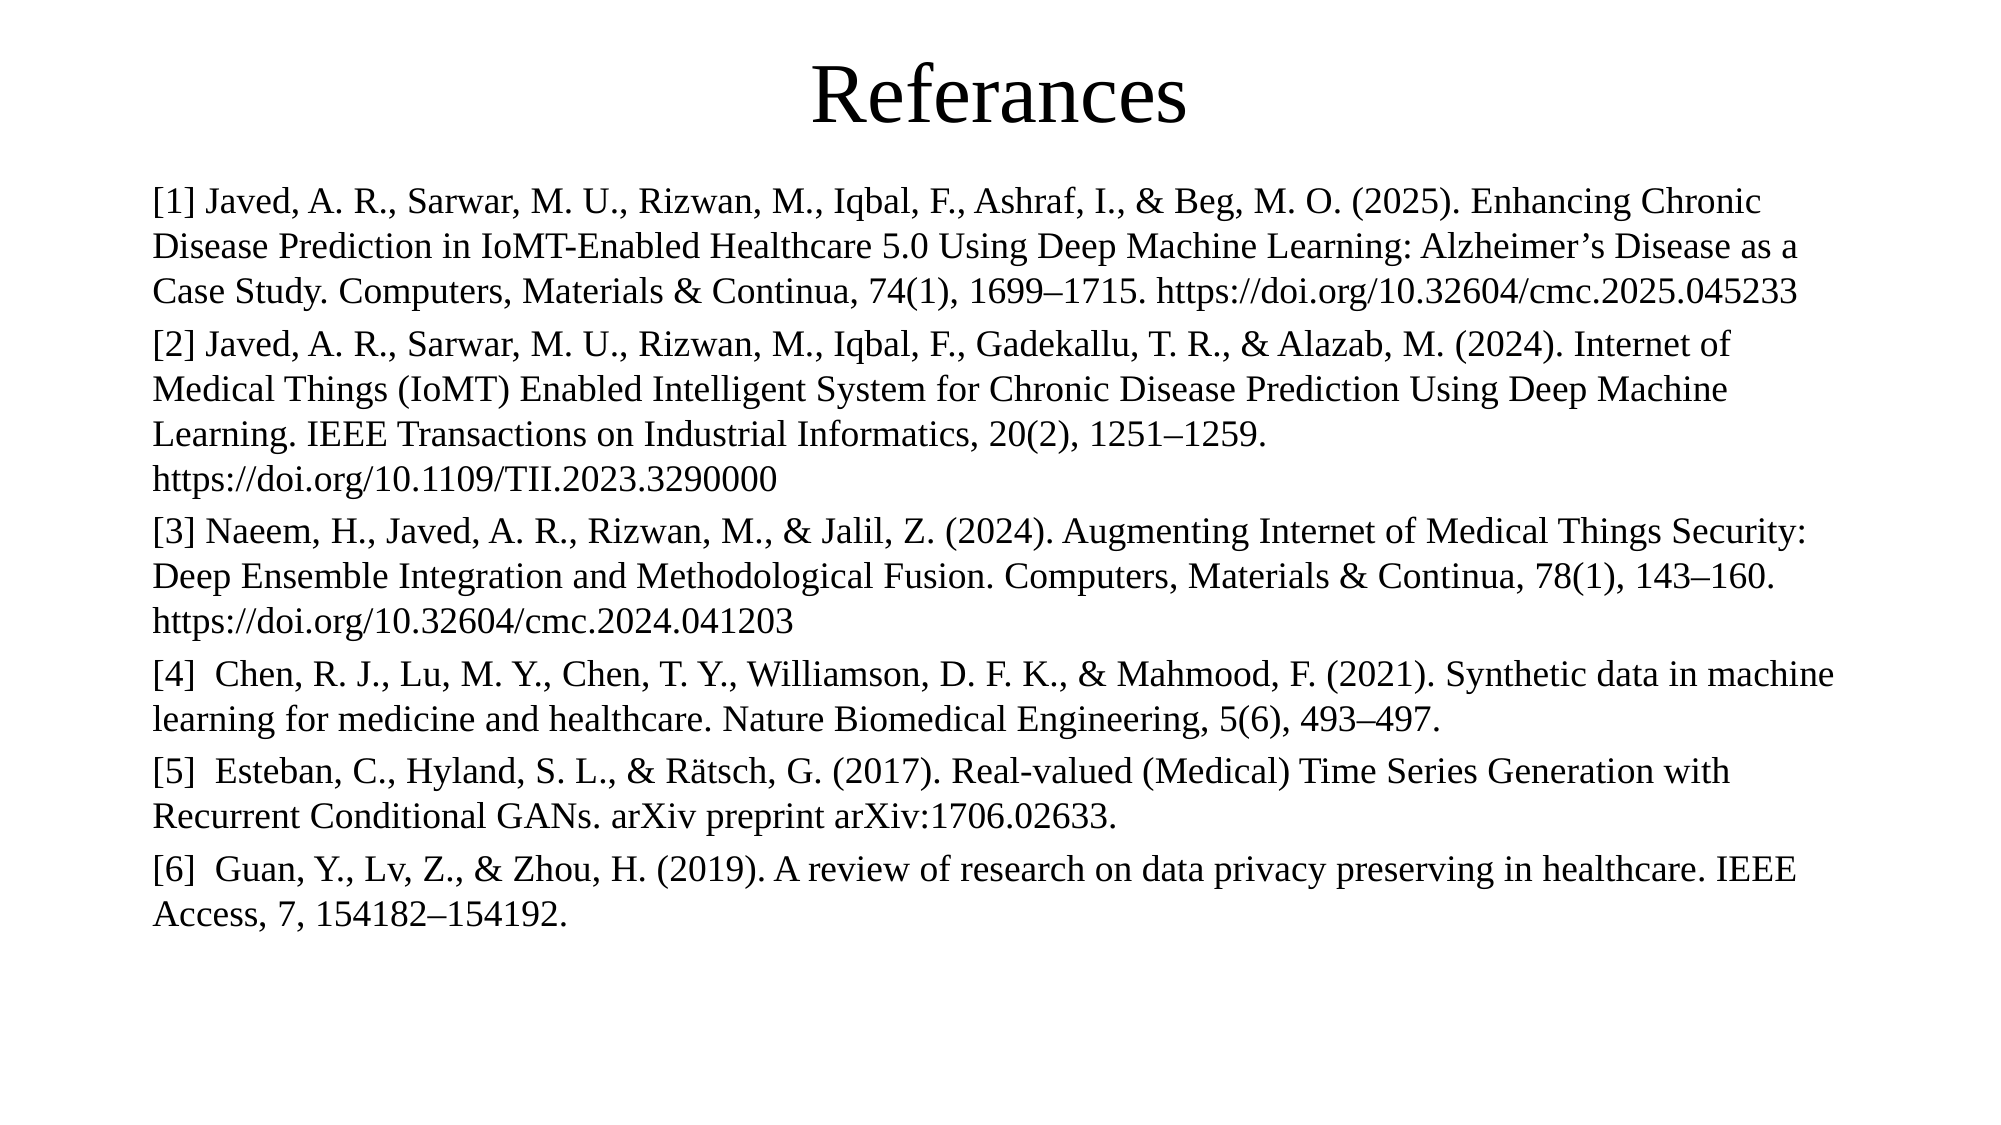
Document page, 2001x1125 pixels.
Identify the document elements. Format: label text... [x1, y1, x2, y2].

list [1] Javed, A. R., Sarwar, M. U., Rizwan, M., Iqbal, F., Ashraf, I., & Beg, M. O. (2025). Enhancing Chronic Disease Prediction in IoMT-Enabled Healthcare 5.0 Using Deep Machine Learning: Alzheimer’s Disease as a Case Study. Computers, Materials & Continua, 74(1), 1699–1715. https://doi.org/10.32604/cmc.2025.045233 [2] Javed, A. R., Sarwar, M. U., Rizwan, M., Iqbal, F., Gadekallu, T. R., & Alazab, M. (2024). Internet of Medical Things (IoMT) Enabled Intelligent System for Chronic Disease Prediction Using Deep Machine Learning. IEEE Transactions on Industrial Informatics, 20(2), 1251–1259. https://doi.org/10.1109/TII.2023.3290000 [3] Naeem, H., Javed, A. R., Rizwan, M., & Jalil, Z. (2024). Augmenting Internet of Medical Things Security: Deep Ensemble Integration and Methodological Fusion. Computers, Materials & Continua, 78(1), 143–160. https://doi.org/10.32604/cmc.2024.041203 [4] Chen, R. J., Lu, M. Y., Chen, T. Y., Williamson, D. F. K., & Mahmood, F. (2021). Synthetic data in machine learning for medicine and healthcare. Nature Biomedical Engineering, 5(6), 493–497. [5] Esteban, C., Hyland, S. L., & Rätsch, G. (2017). Real-valued (Medical) Time Series Generation with Recurrent Conditional GANs. arXiv preprint arXiv:1706.02633. [6] Guan, Y., Lv, Z., & Zhou, H. (2019). A review of research on data privacy preserving in healthcare. IEEE Access, 7, 154182–154192. [137, 168, 1863, 1014]
title Referances [137, 28, 1863, 148]
